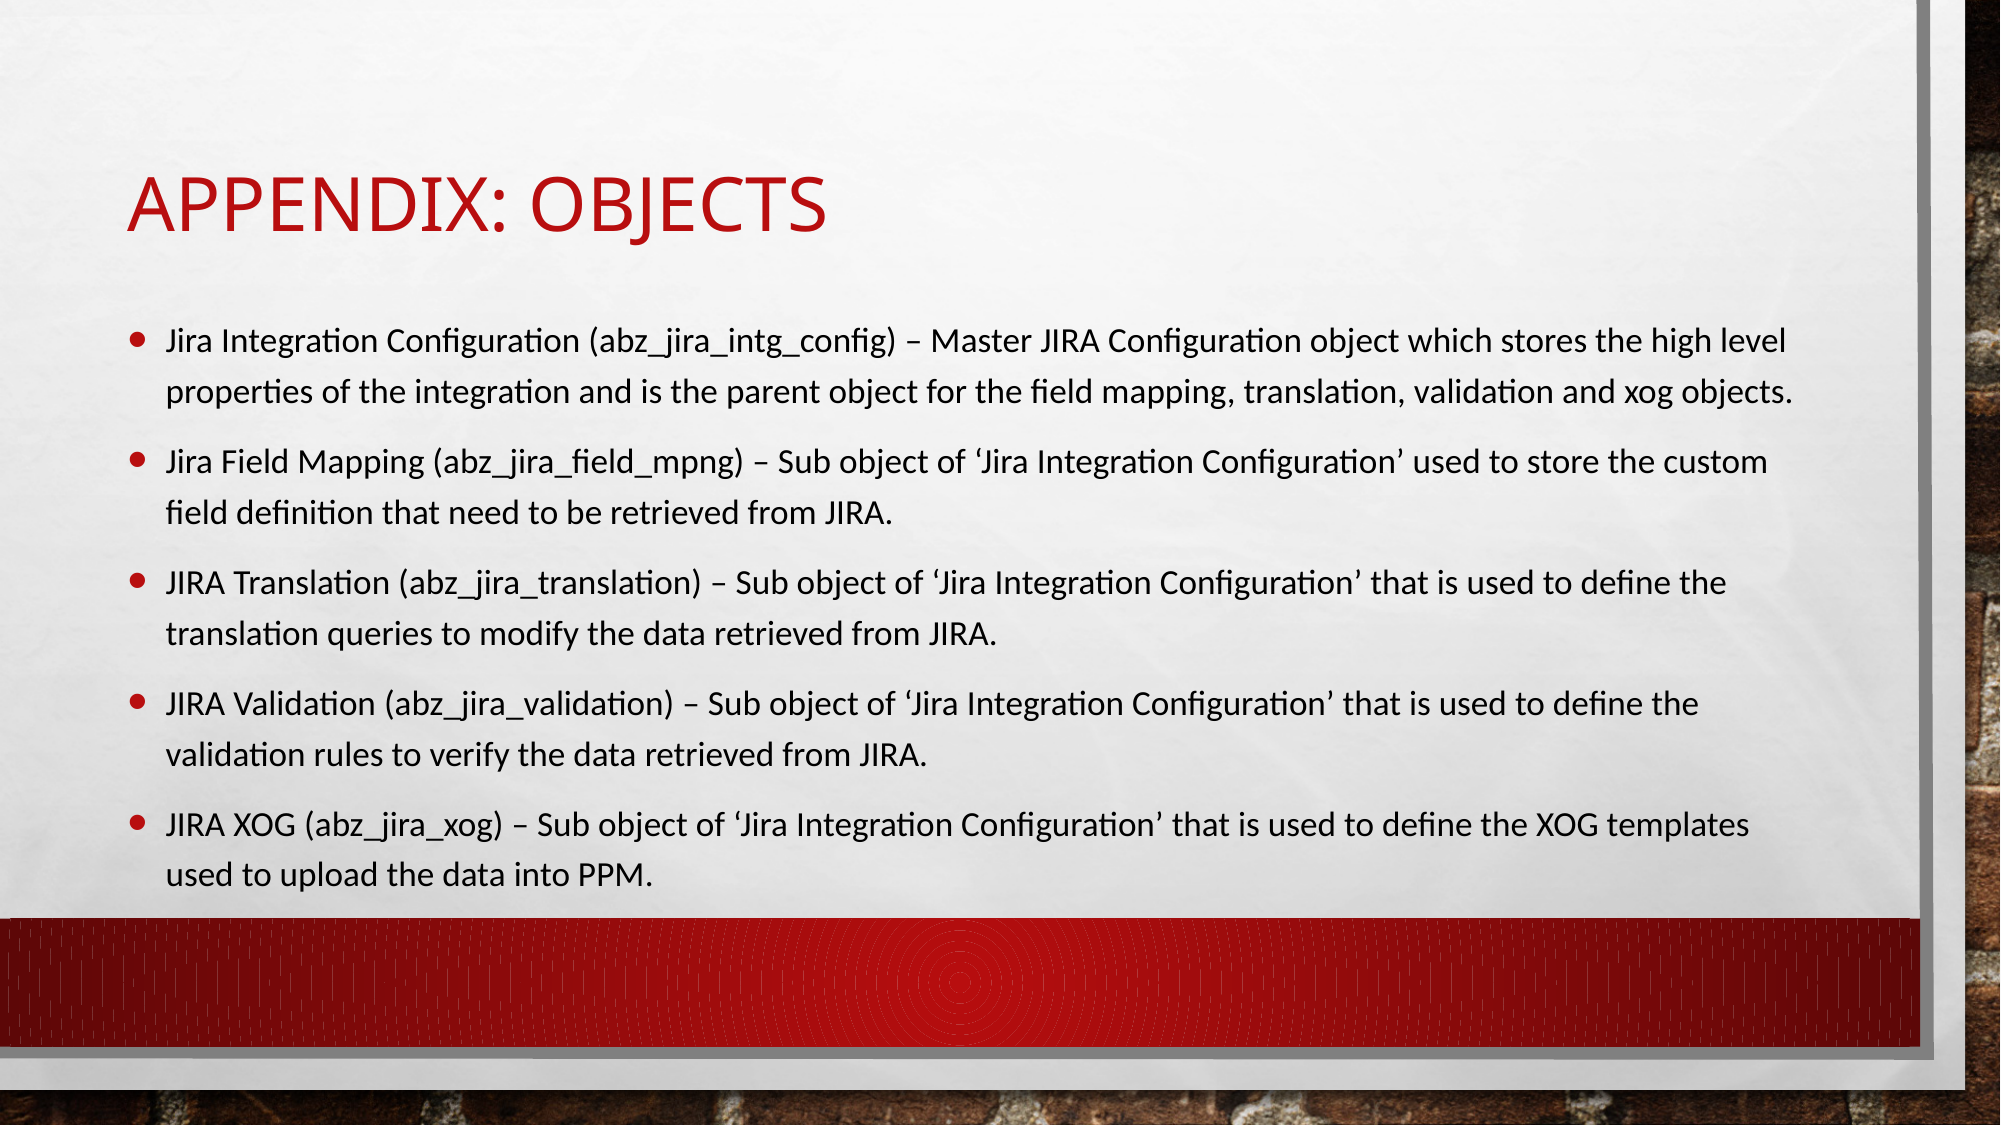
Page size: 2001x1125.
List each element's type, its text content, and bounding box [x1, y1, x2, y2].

title Appendix: Objects [112, 112, 1818, 301]
picture [0, 0, 2000, 1125]
list Jira Integration Configuration (abz_jira_intg_config) – Master JIRA Configuration object which stores the high level properties of the integration and is the parent object for the field mapping, translation, validation and xog objects. Jira Field Mapping (abz_jira_field_mpng) – Sub object of ‘Jira Integration Configuration’ used to store the custom field definition that need to be retrieved from JIRA. JIRA Translation (abz_jira_translation) – Sub object of ‘Jira Integration Configuration’ that is used to define the translation queries to modify the data retrieved from JIRA. JIRA Validation (abz_jira_validation) – Sub object of ‘Jira Integration Configuration’ that is used to define the validation rules to verify the data retrieved from JIRA. JIRA XOG (abz_jira_xog) – Sub object of ‘Jira Integration Configuration’ that is used to define the XOG templates used to upload the data into PPM. [112, 301, 1818, 924]
